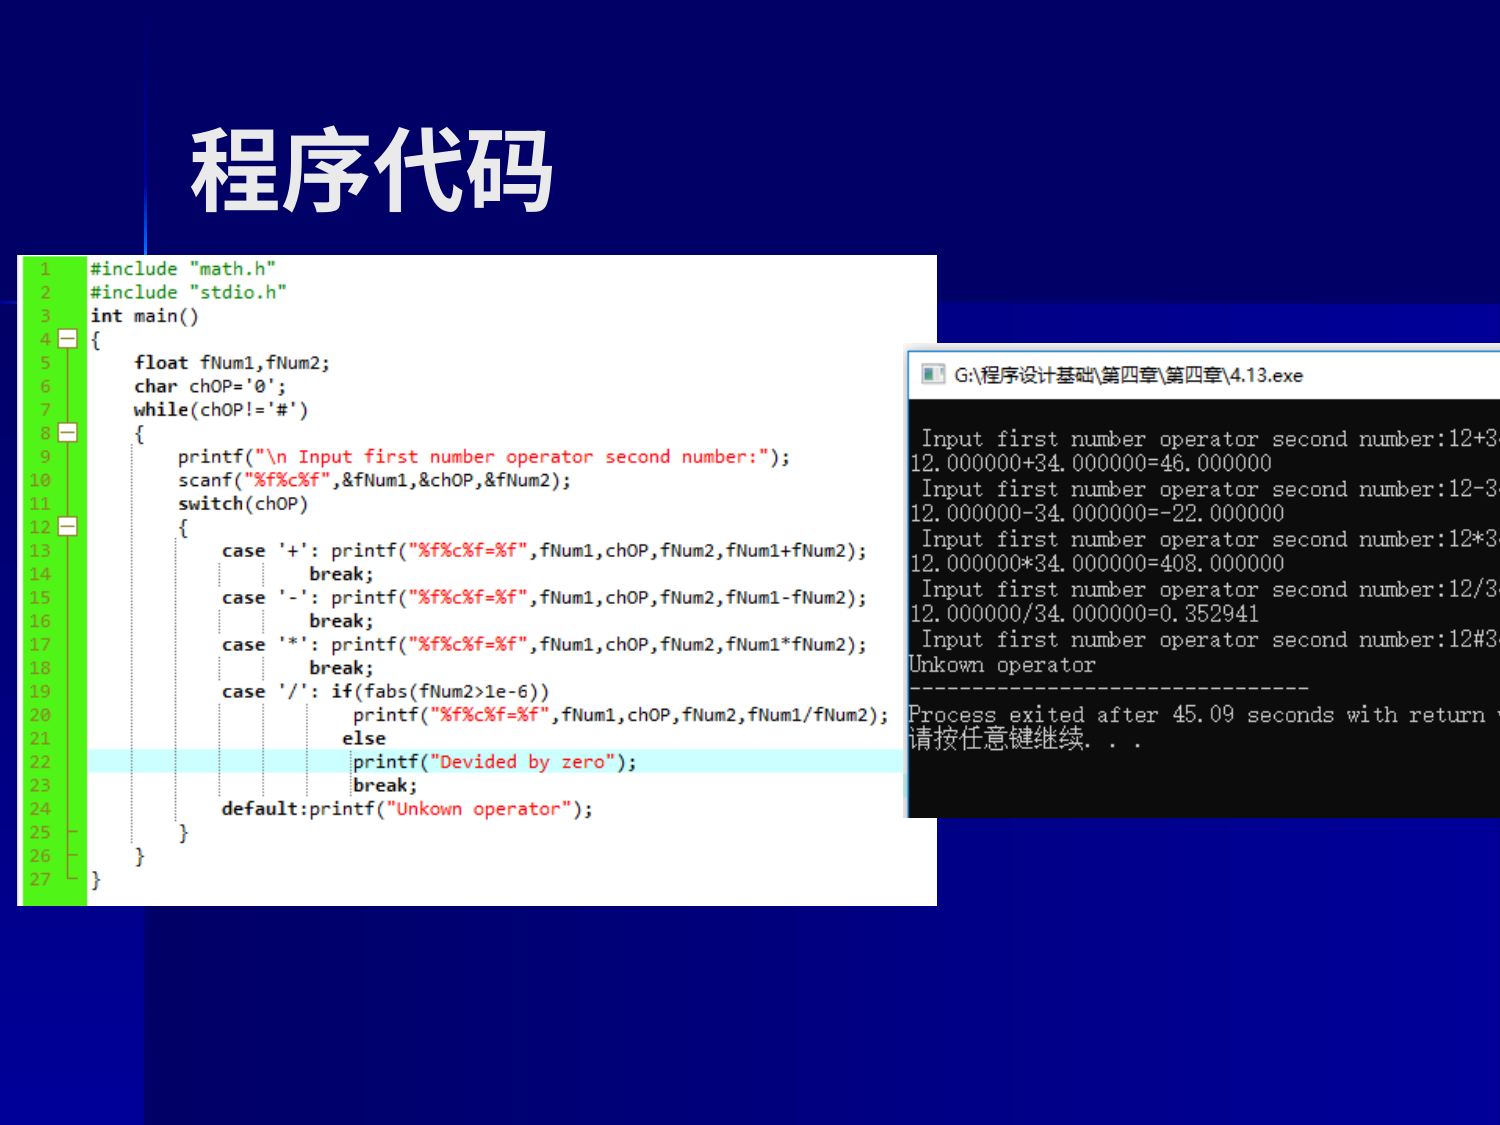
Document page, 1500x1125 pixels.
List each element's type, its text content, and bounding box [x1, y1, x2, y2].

picture [17, 255, 1500, 906]
title 程序代码 [174, 49, 1413, 286]
